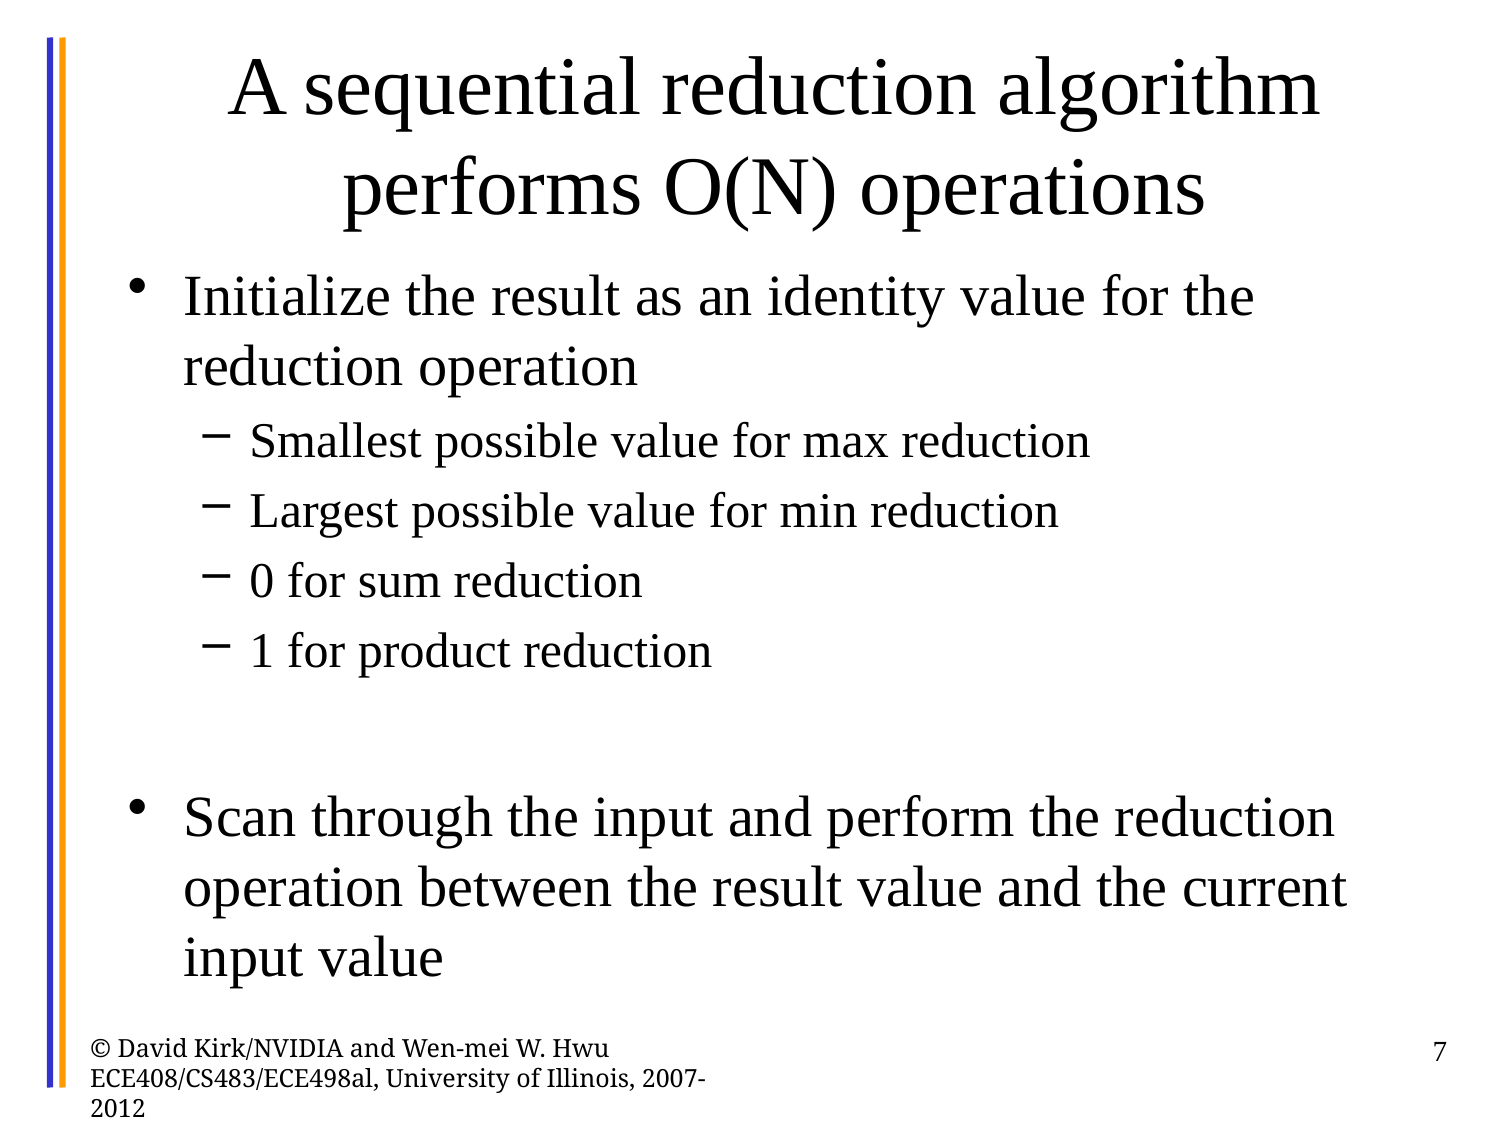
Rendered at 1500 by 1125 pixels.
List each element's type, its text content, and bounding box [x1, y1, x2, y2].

slide_number 7 [1149, 1024, 1463, 1101]
title A sequential reduction algorithm performs O(N) operations [75, 37, 1475, 225]
list Initialize the result as an identity value for the reduction operation Smallest possible value for max reduction Largest possible value for min reduction 0 for sum reduction 1 for product reduction Scan through the input and perform the reduction operation between the result value and the current input value [112, 249, 1475, 1000]
footer © David Kirk/NVIDIA and Wen-mei W. Hwu ECE408/CS483/ECE498al, University of Illinois, 2007-2012 [74, 1024, 726, 1101]
